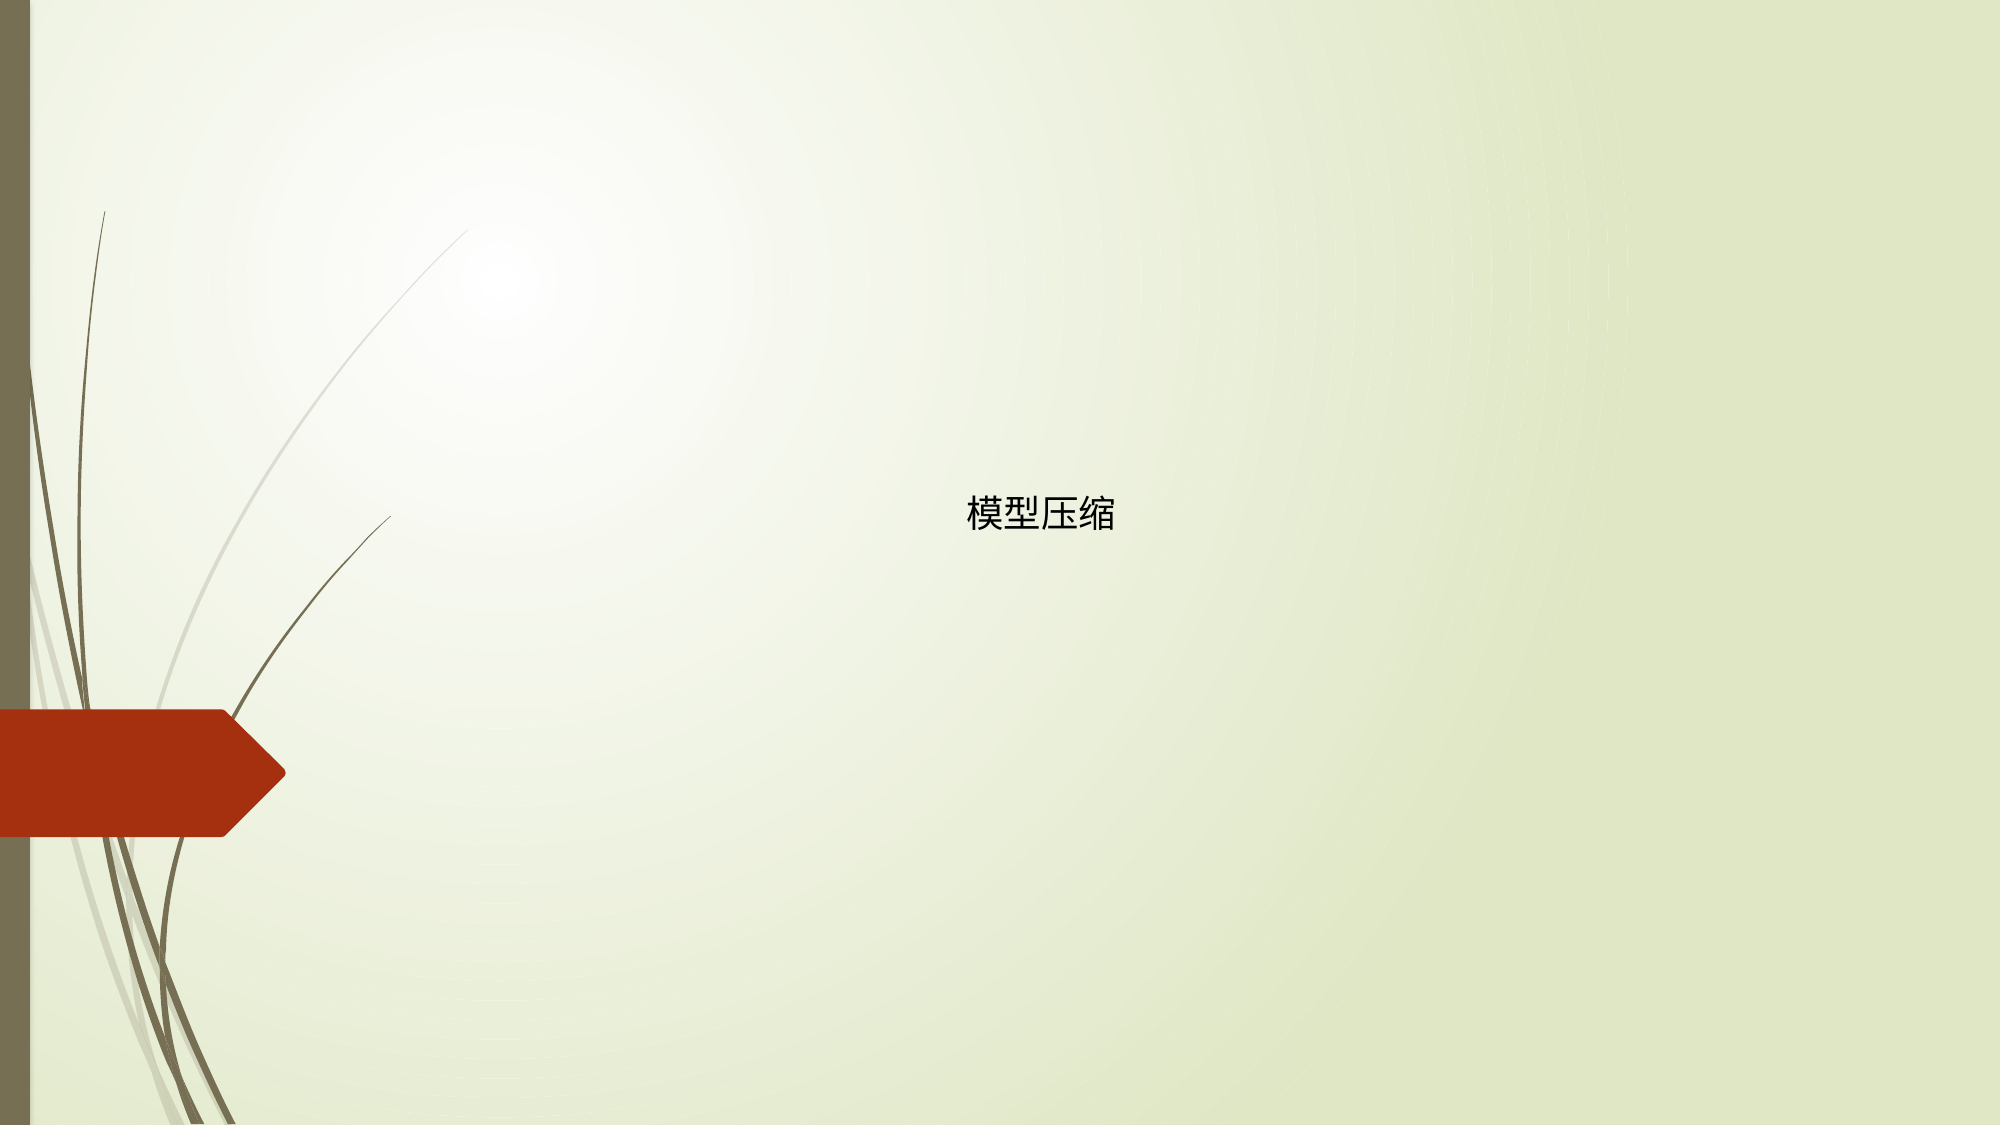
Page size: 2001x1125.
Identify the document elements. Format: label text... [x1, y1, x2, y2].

text_box 模型压缩 [925, 482, 1175, 543]
